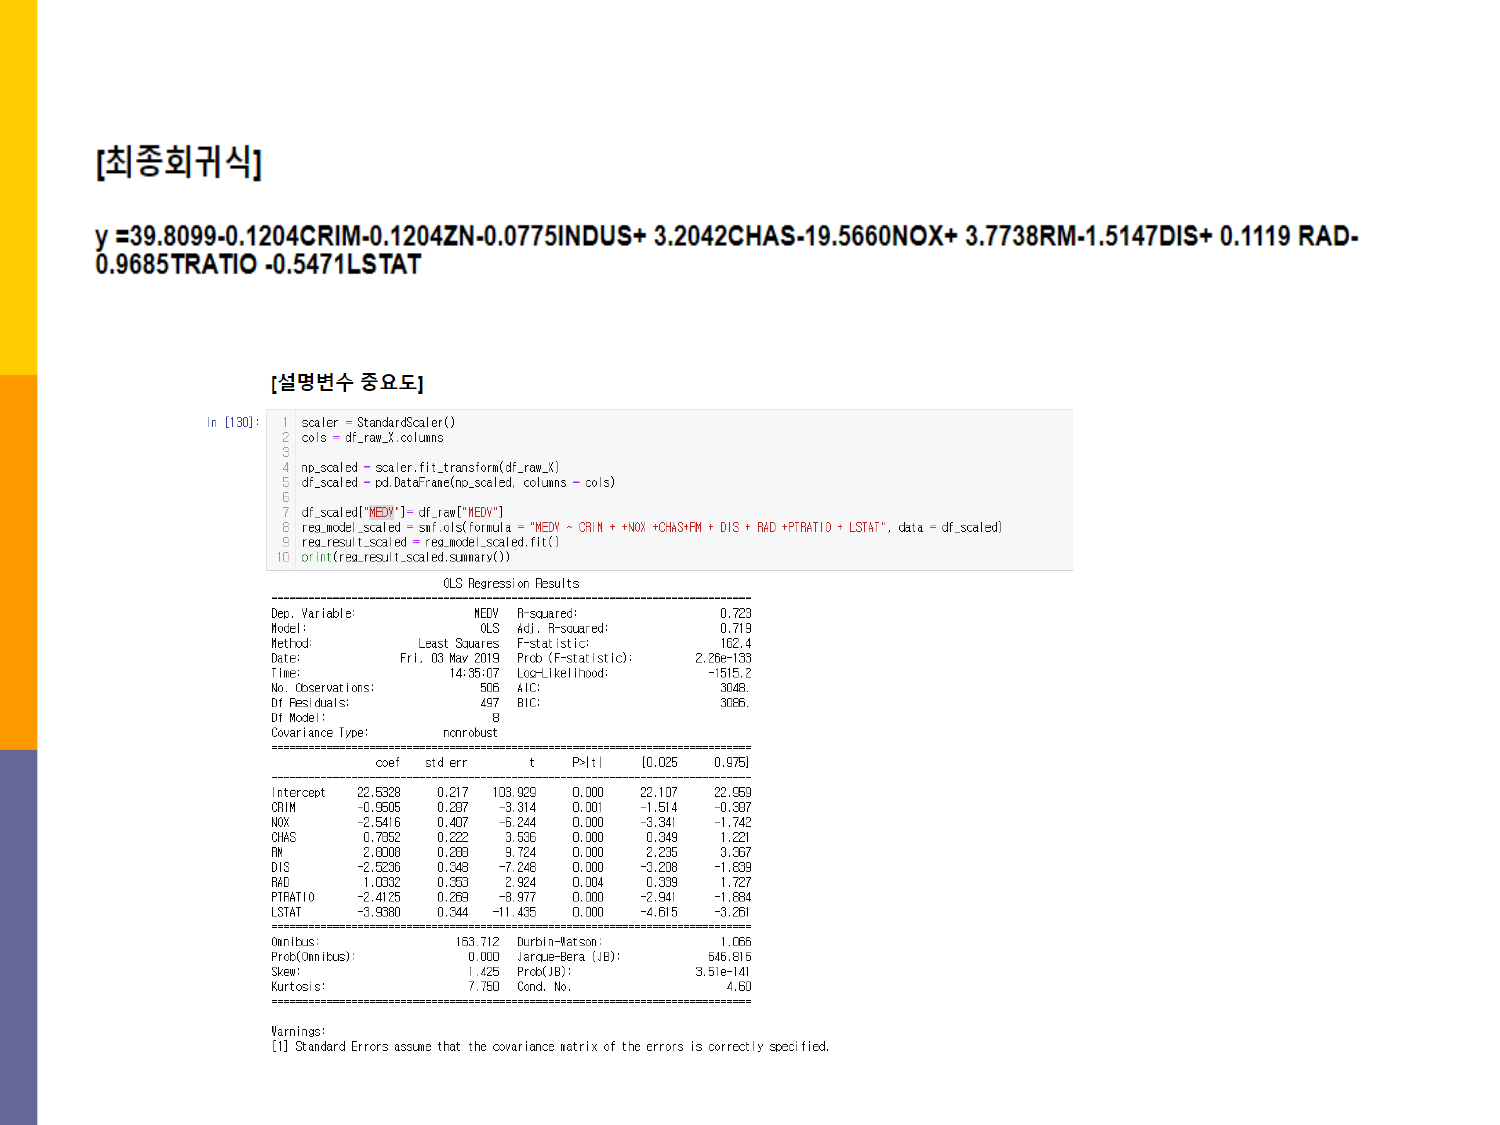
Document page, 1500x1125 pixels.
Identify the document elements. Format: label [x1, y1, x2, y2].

picture [52, 125, 1400, 318]
picture [194, 373, 1073, 1054]
